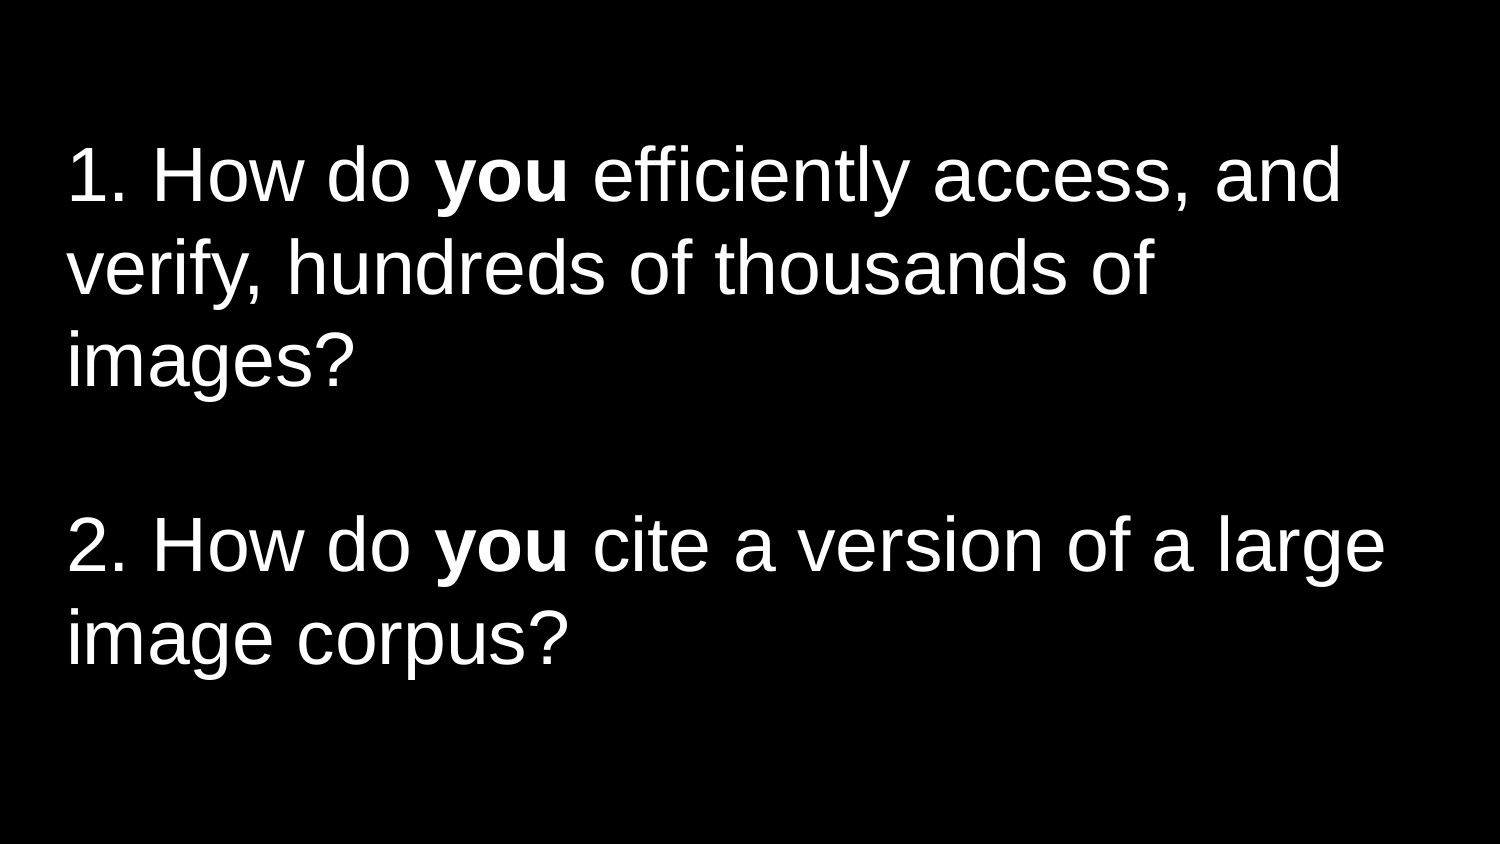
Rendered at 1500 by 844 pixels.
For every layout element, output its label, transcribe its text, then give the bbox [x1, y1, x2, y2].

title 1. How do you efficiently access, and verify, hundreds of thousands of images? 2. How do you cite a version of a large image corpus? [51, 109, 1449, 447]
